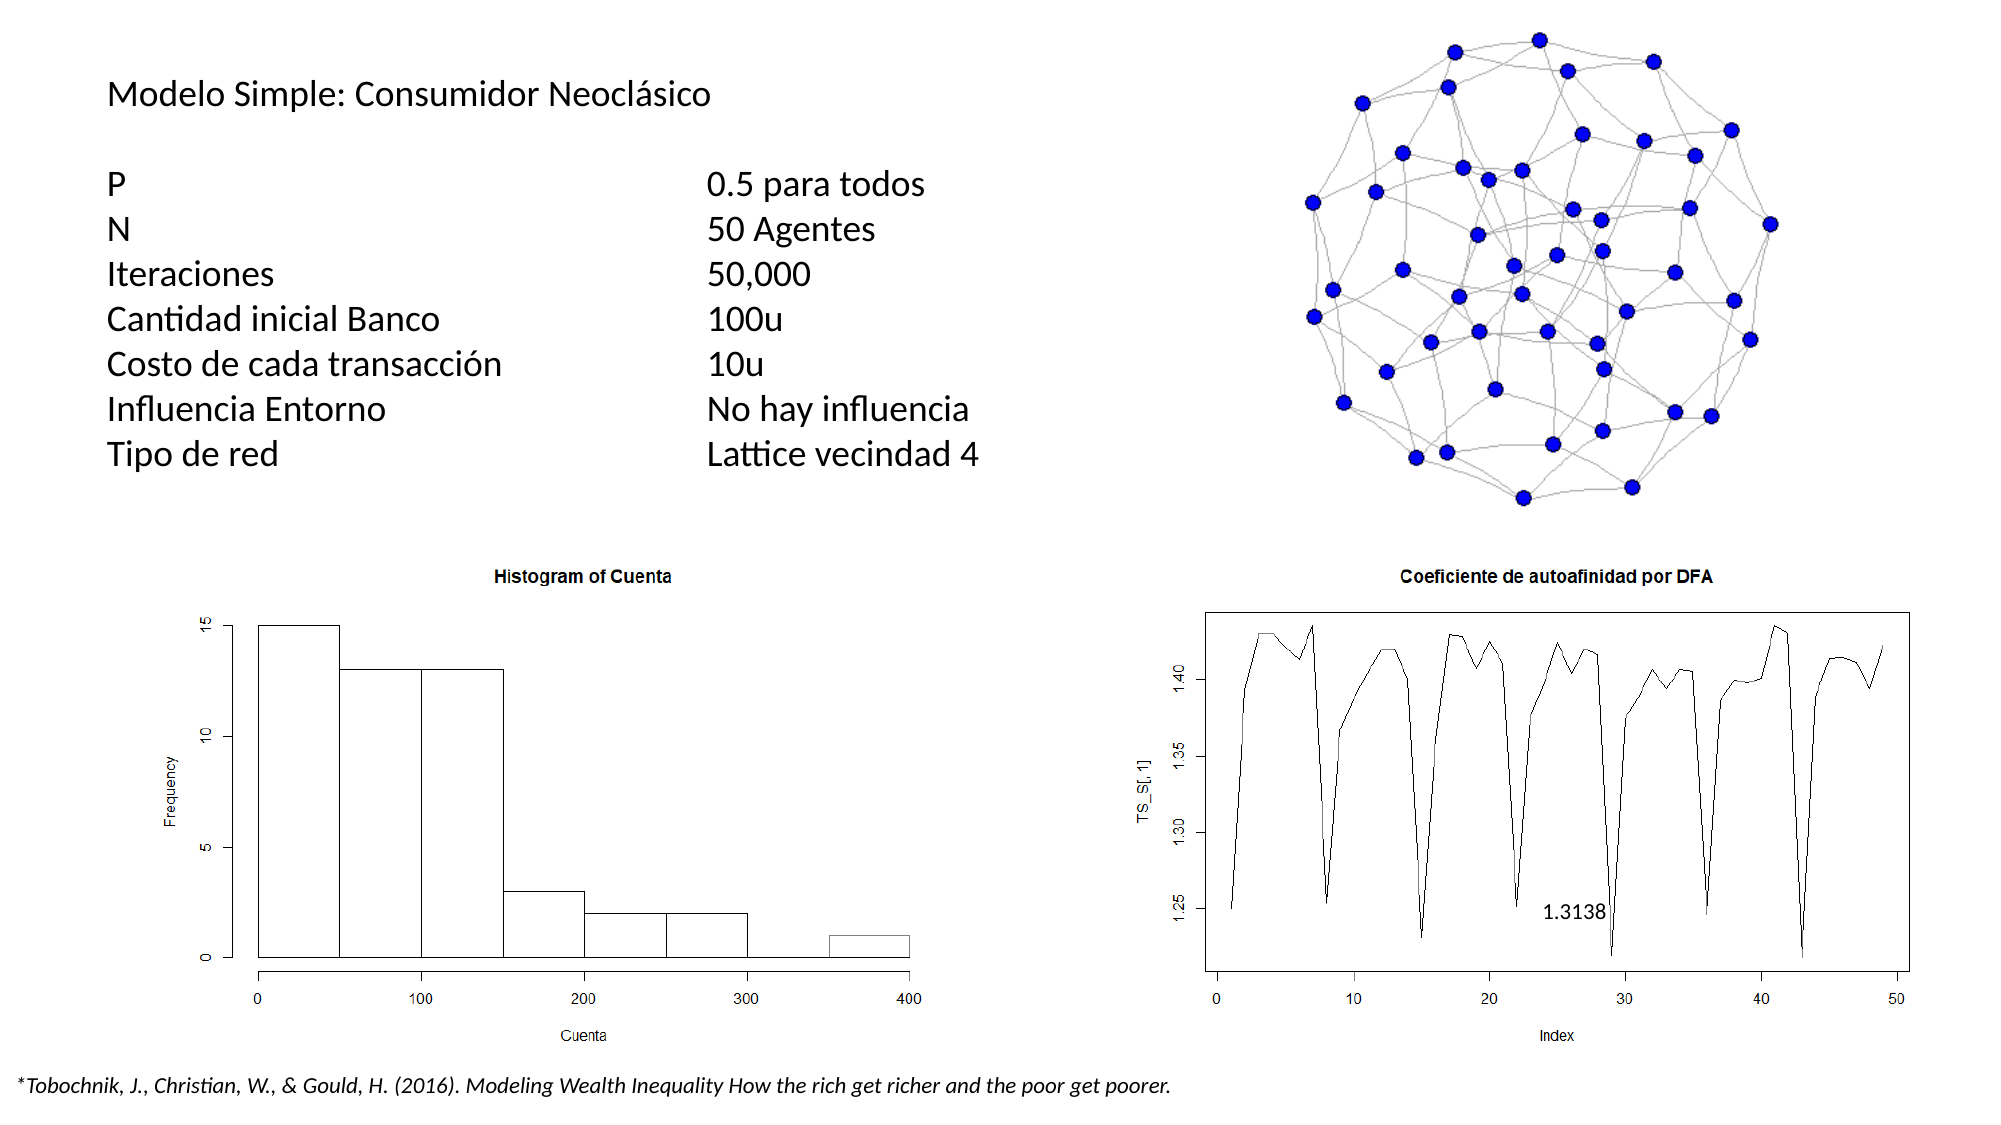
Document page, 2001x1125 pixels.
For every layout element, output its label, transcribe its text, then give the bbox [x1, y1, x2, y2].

picture [158, 538, 974, 1063]
picture [1131, 538, 1947, 1063]
text_box Modelo Simple: Consumidor Neoclásico P 0.5 para todos N 50 Agentes Iteraciones 50,000 Cantidad inicial Banco 100u Costo de cada transacción 10u Influencia Entorno No hay influencia Tipo de red Lattice vecindad 4 [92, 61, 1293, 482]
text_box *Tobochnik, J., Christian, W., & Gould, H. (2016). Modeling Wealth Inequality How the rich get richer and the poor get poorer. [0, 1063, 2000, 1106]
picture [1293, 21, 1785, 513]
